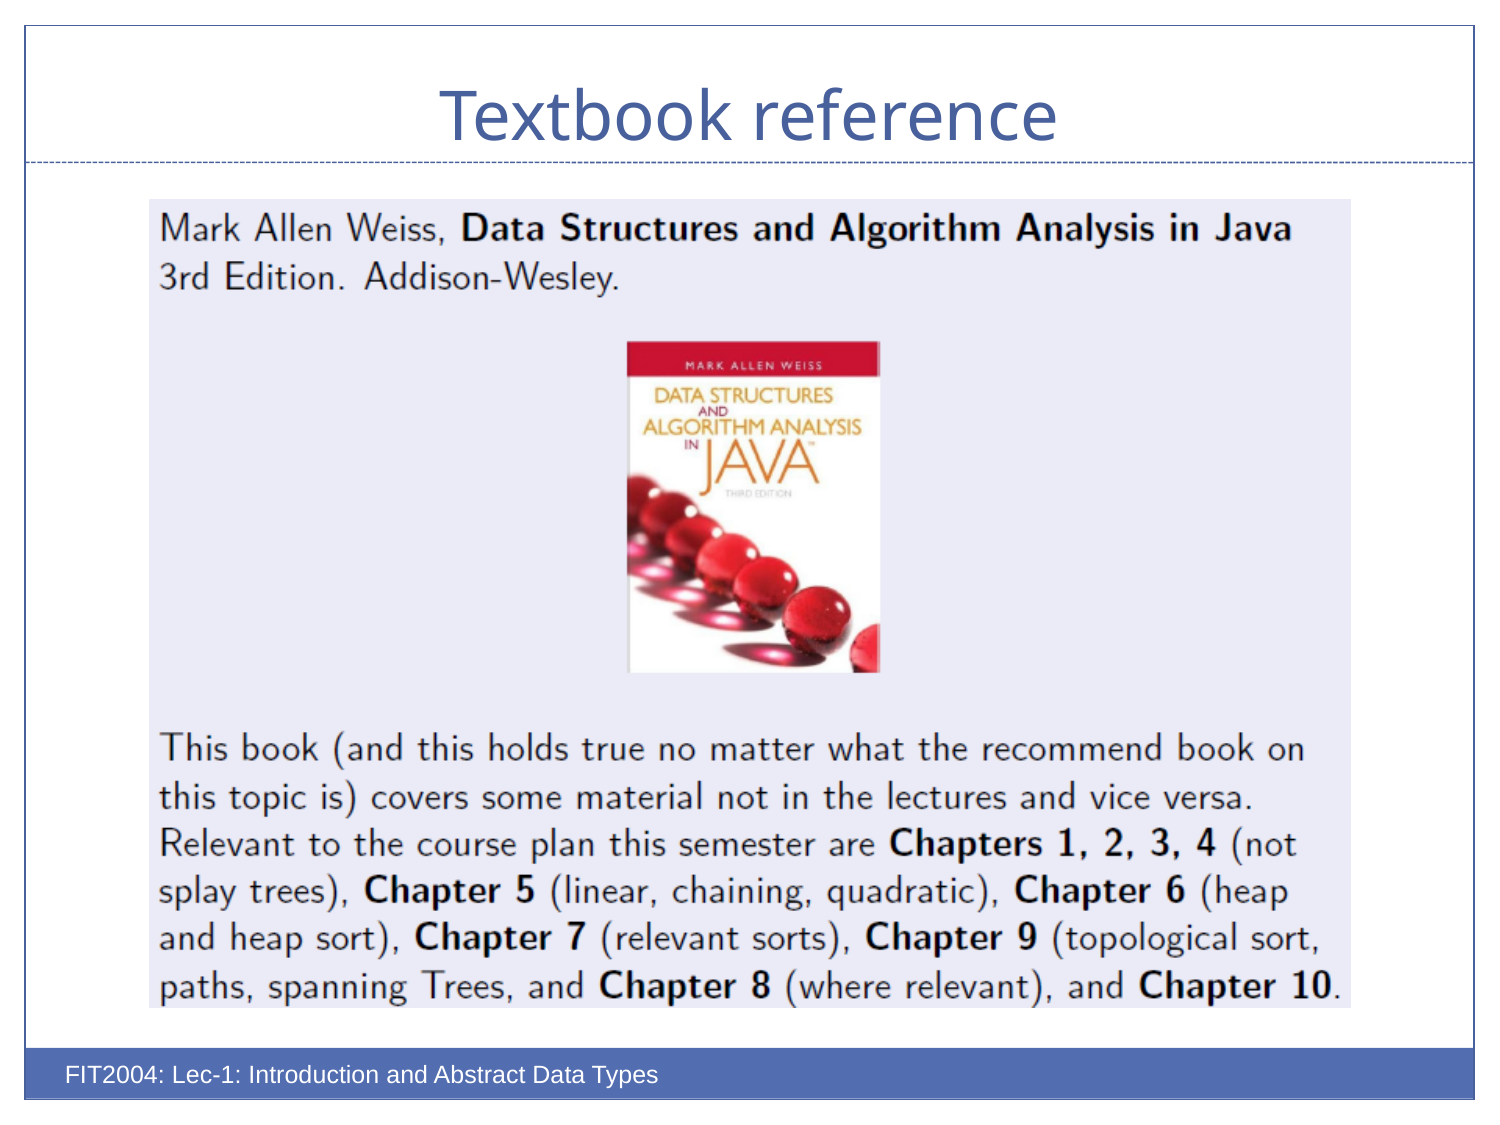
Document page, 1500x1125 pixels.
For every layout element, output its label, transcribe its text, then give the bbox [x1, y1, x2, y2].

footer FIT2004: Lec-1: Introduction and Abstract Data Types [50, 1051, 800, 1112]
title Textbook reference [49, 37, 1450, 162]
picture [148, 199, 1351, 1009]
